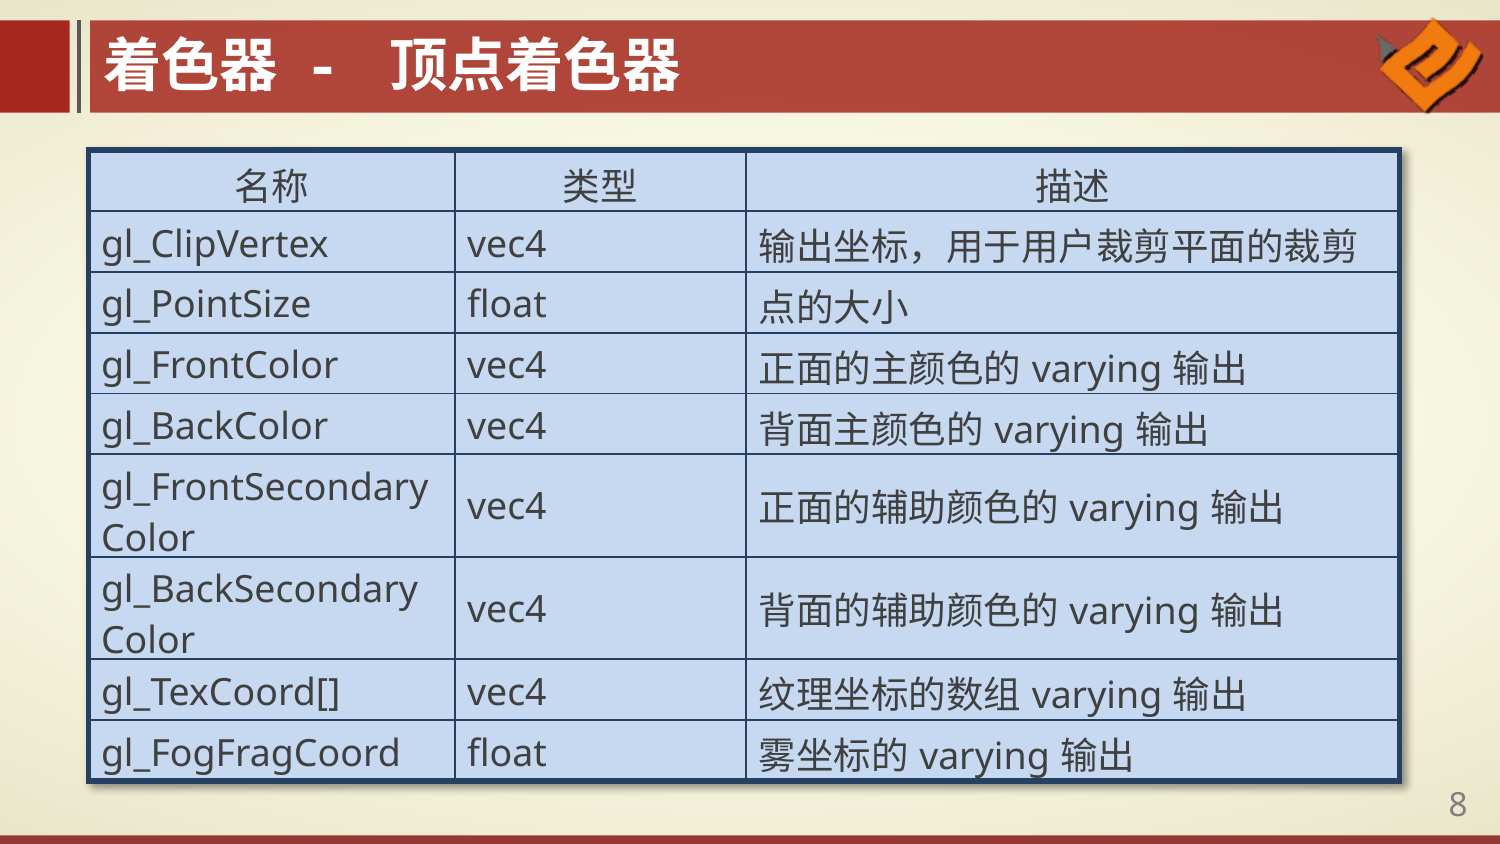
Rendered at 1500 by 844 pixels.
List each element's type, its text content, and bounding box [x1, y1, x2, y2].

table_cell gl_FrontColor [91, 334, 454, 393]
table_cell vec4 [456, 334, 745, 393]
table_cell vec4 [456, 455, 745, 556]
picture [0, 0, 1500, 835]
table_cell gl_FogFragCoord [91, 721, 454, 778]
table_cell vec4 [456, 394, 745, 453]
table_cell 输出坐标，用于用户裁剪平面的裁剪 [747, 212, 1397, 271]
table_cell 点的大小 [747, 273, 1397, 332]
table_cell gl_ClipVertex [91, 212, 454, 271]
table_cell float [456, 273, 745, 332]
table_cell 背面主颜色的varying输出 [747, 394, 1397, 453]
text_box 着色器 - 顶点着色器 [88, 20, 1046, 105]
table_cell 正面的辅助颜色的varying输出 [747, 455, 1397, 556]
table_header 描述 [747, 153, 1397, 210]
table_cell 纹理坐标的数组varying输出 [747, 660, 1397, 719]
table_cell gl_BackSecondaryColor [91, 558, 454, 658]
table_cell 雾坐标的varying输出 [747, 721, 1397, 778]
table_cell gl_TexCoord[] [91, 660, 454, 719]
table_cell gl_FrontSecondaryColor [91, 455, 454, 556]
table_cell gl_PointSize [91, 273, 454, 332]
table_cell vec4 [456, 212, 745, 271]
table_cell float [456, 721, 745, 778]
table_cell 背面的辅助颜色的varying输出 [747, 558, 1397, 658]
table_cell 正面的主颜色的varying输出 [747, 334, 1397, 393]
table_cell vec4 [456, 558, 745, 658]
table_header 类型 [456, 153, 745, 210]
table_cell vec4 [456, 660, 745, 719]
table_cell gl_BackColor [91, 394, 454, 453]
table_header 名称 [91, 153, 454, 210]
